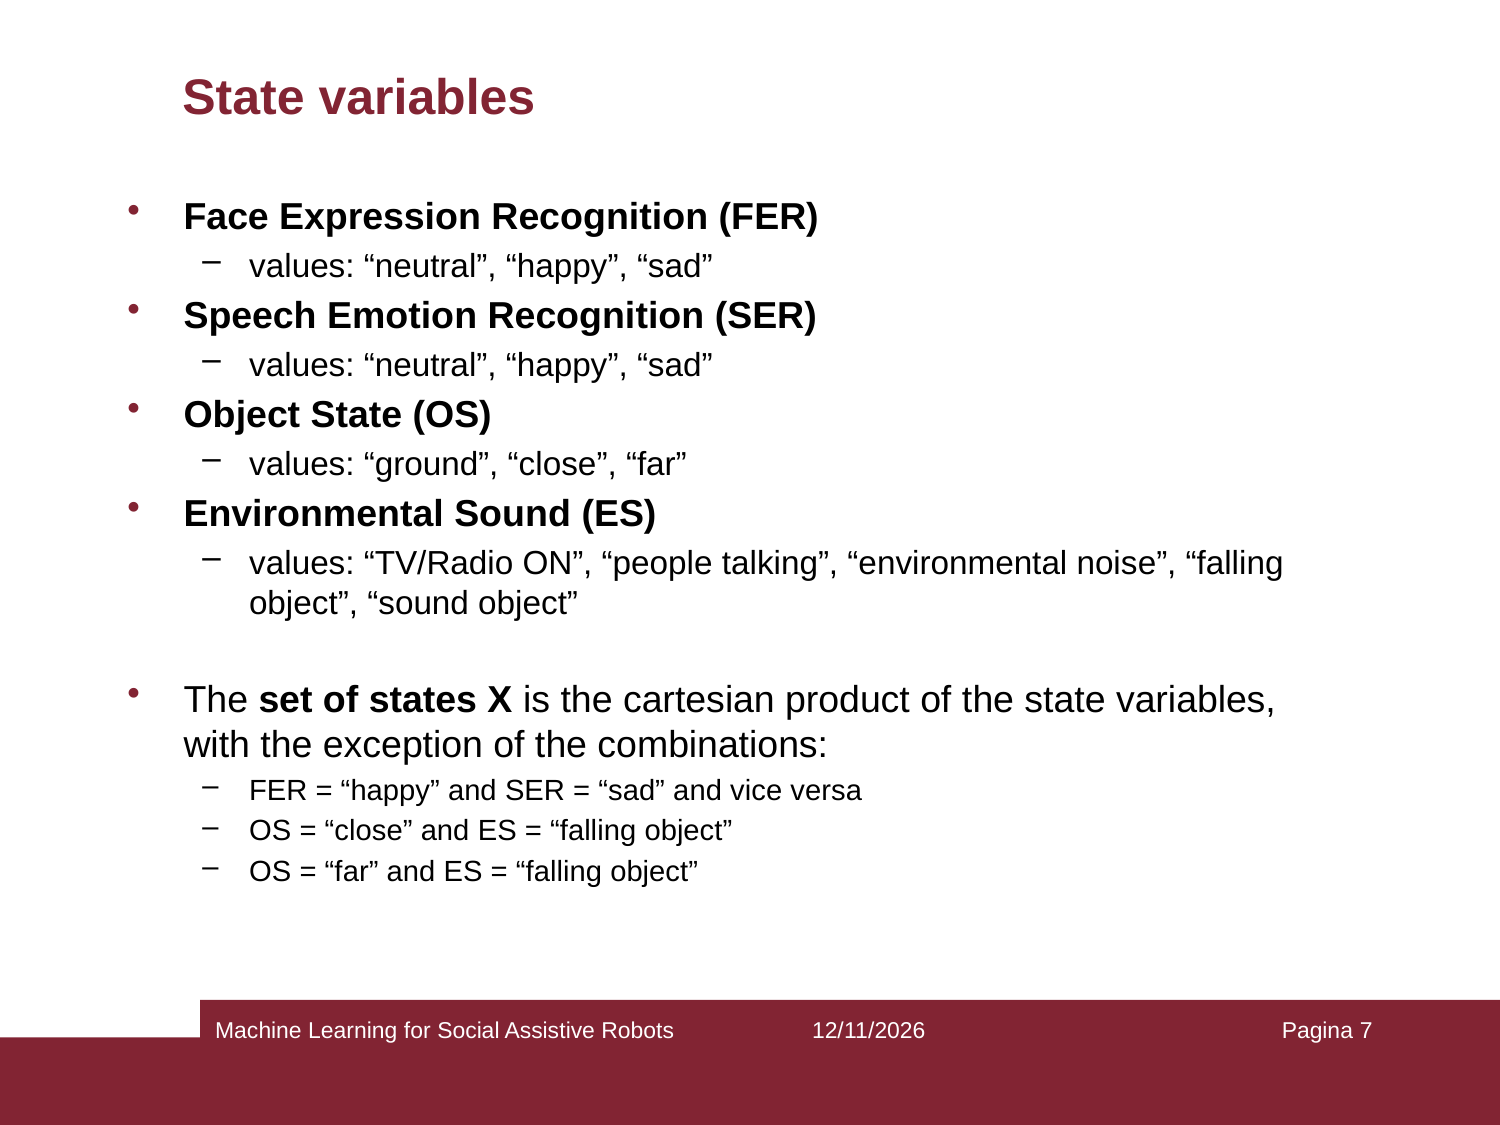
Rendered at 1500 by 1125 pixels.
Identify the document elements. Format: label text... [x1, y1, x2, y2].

list Face Expression Recognition (FER) values: “neutral”, “happy”, “sad” Speech Emotion Recognition (SER) values: “neutral”, “happy”, “sad” Object State (OS) values: “ground”, “close”, “far” Environmental Sound (ES) values: “TV/Radio ON”, “people talking”, “environmental noise”, “falling object”, “sound object” The set of states X is the cartesian product of the state variables, with the exception of the combinations: FER = “happy” and SER = “sad” and vice versa OS = “close” and ES = “falling object” OS = “far” and ES = “falling object” [112, 184, 1365, 976]
title State variables [167, 56, 1385, 153]
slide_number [713, 1008, 1025, 1084]
slide_number Pagina 7 [1074, 1008, 1388, 1084]
footer Machine Learning for Social Assistive Robots [200, 1008, 713, 1084]
